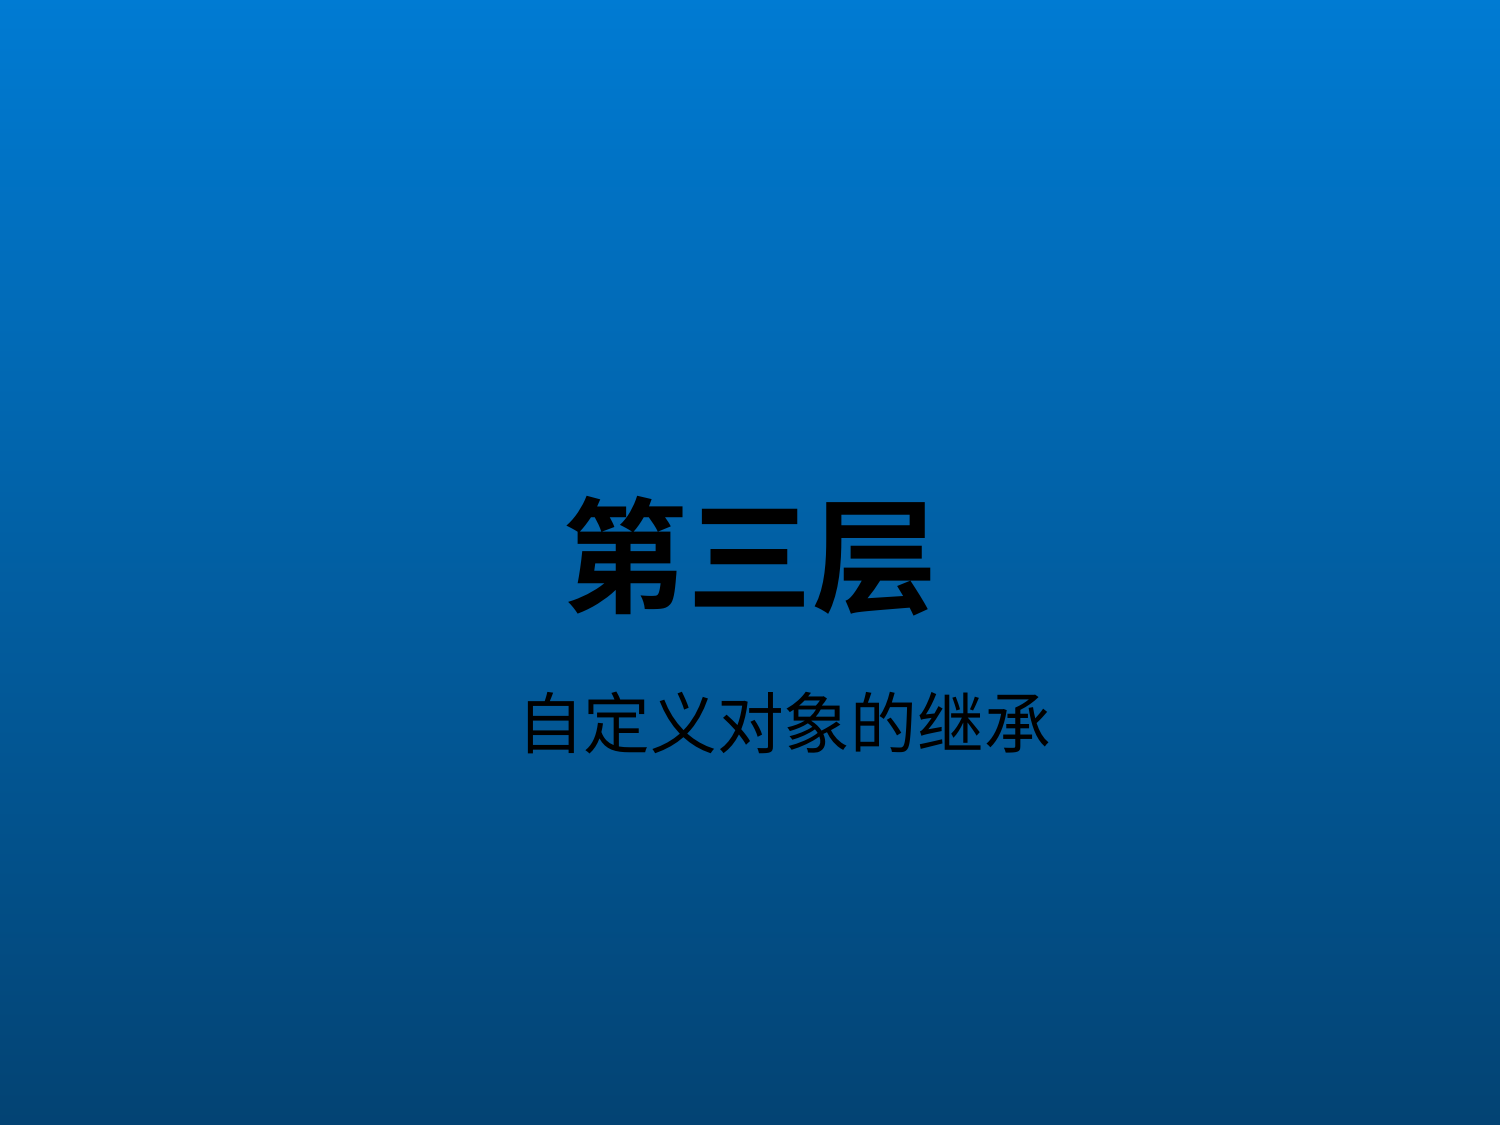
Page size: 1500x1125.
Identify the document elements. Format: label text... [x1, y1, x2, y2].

title 第三层 [0, 433, 1500, 675]
subtitle 自定义对象的继承 [502, 674, 1387, 962]
